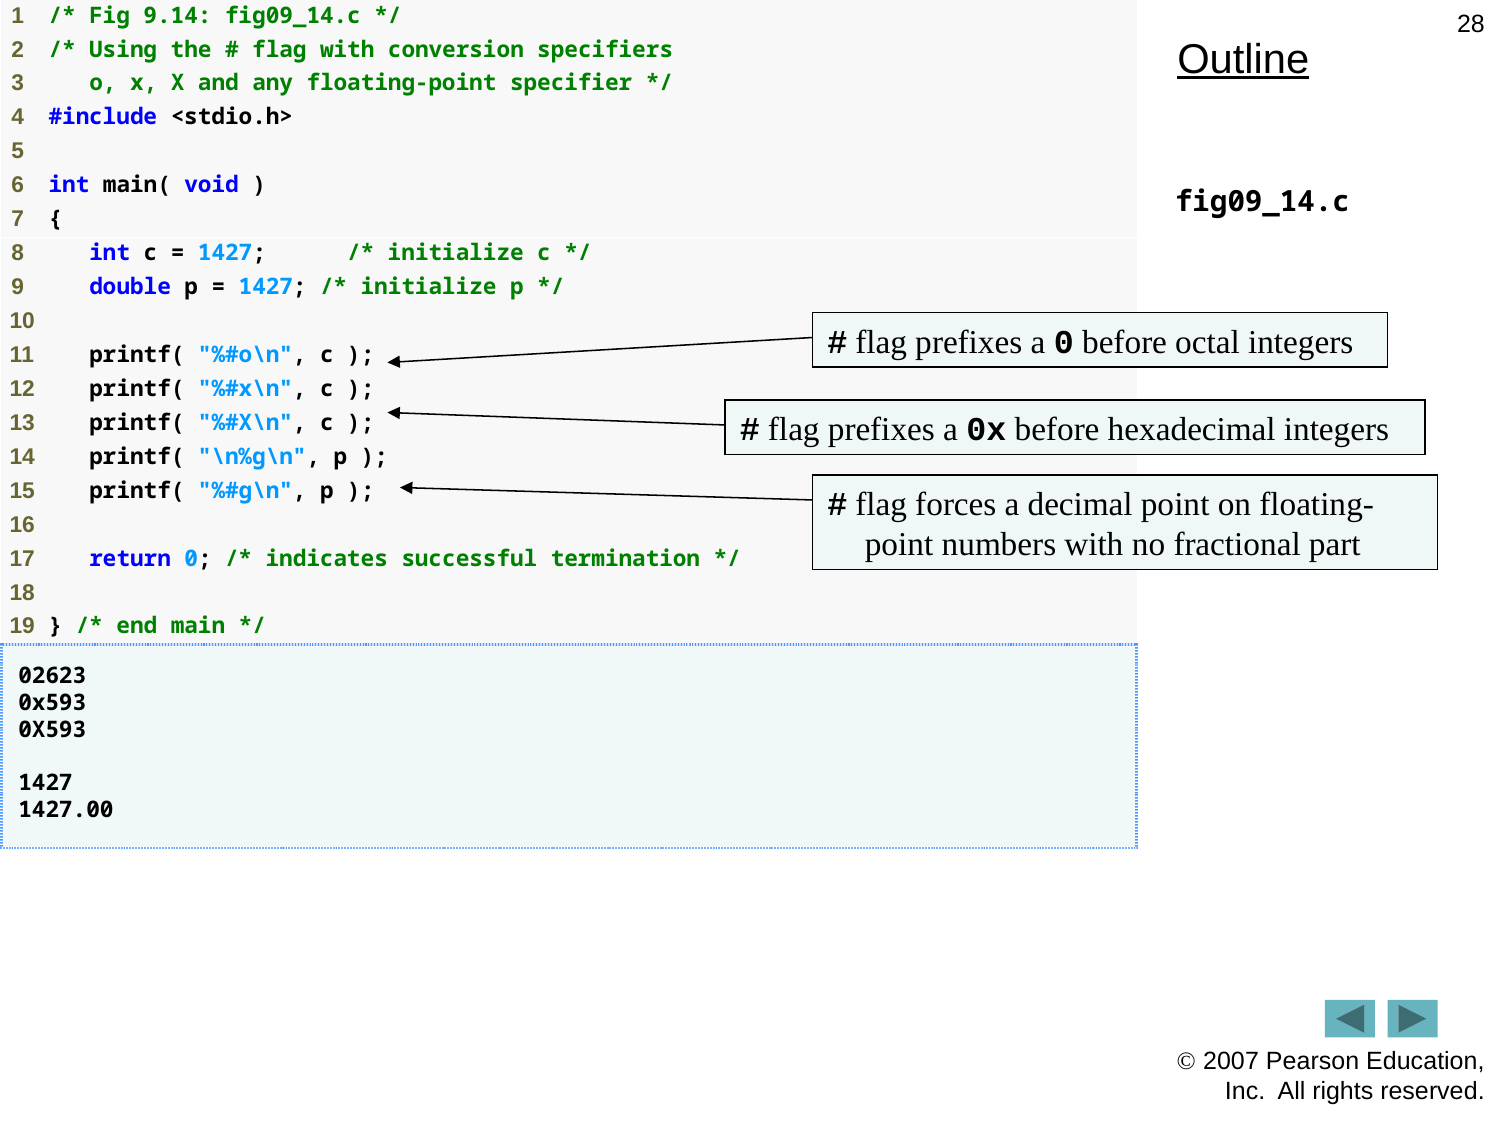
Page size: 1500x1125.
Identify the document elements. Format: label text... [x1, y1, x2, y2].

text_box # flag prefixes a 0 before octal integers [1142, 312, 1388, 368]
slide_number 28 [1149, 0, 1500, 79]
text_box fig09_14.c [1174, 175, 1475, 225]
text_box # flag forces a decimal point on floating-point numbers with no fractional part [1142, 474, 1438, 570]
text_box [0, 0, 1142, 877]
text_box # flag prefixes a 0x before hexadecimal integers [1142, 399, 1425, 455]
text_box Outline [1162, 24, 1500, 90]
